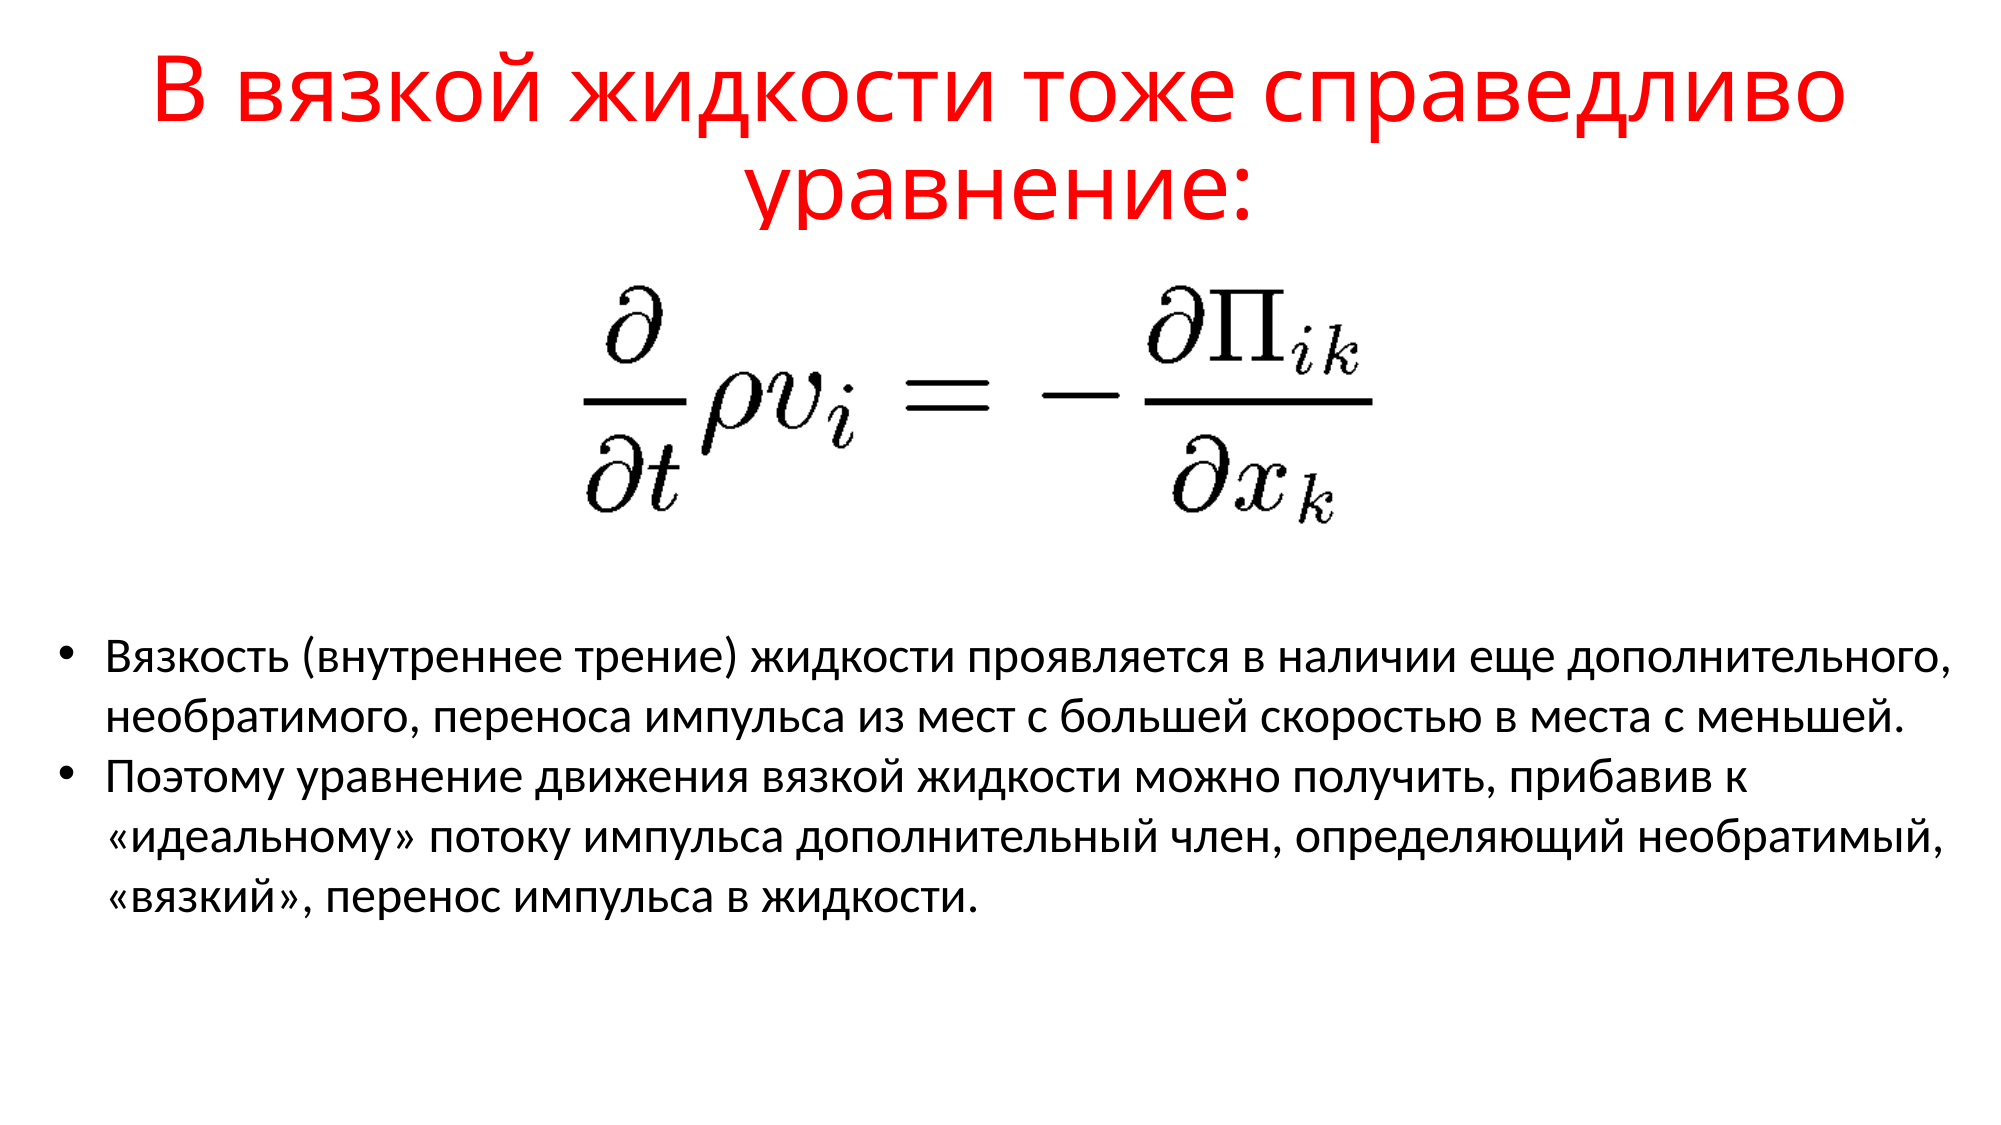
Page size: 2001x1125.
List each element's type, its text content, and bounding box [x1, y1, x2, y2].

title В вязкой жидкости тоже справедливо уравнение: [0, 32, 2000, 250]
text_box Вязкость (внутреннее трение) жидкости проявляется в наличии еще дополнительного, необратимого, переноса импульса из мест с большей скоростью в места с меньшей. Поэтому уравнение движения вязкой жидкости можно получить, прибавив к «идеальному» потоку импульса дополнительный член, определяющий необратимый, «вязкий», перенос импульса в жидкости. [43, 614, 1971, 930]
picture [563, 230, 1381, 553]
